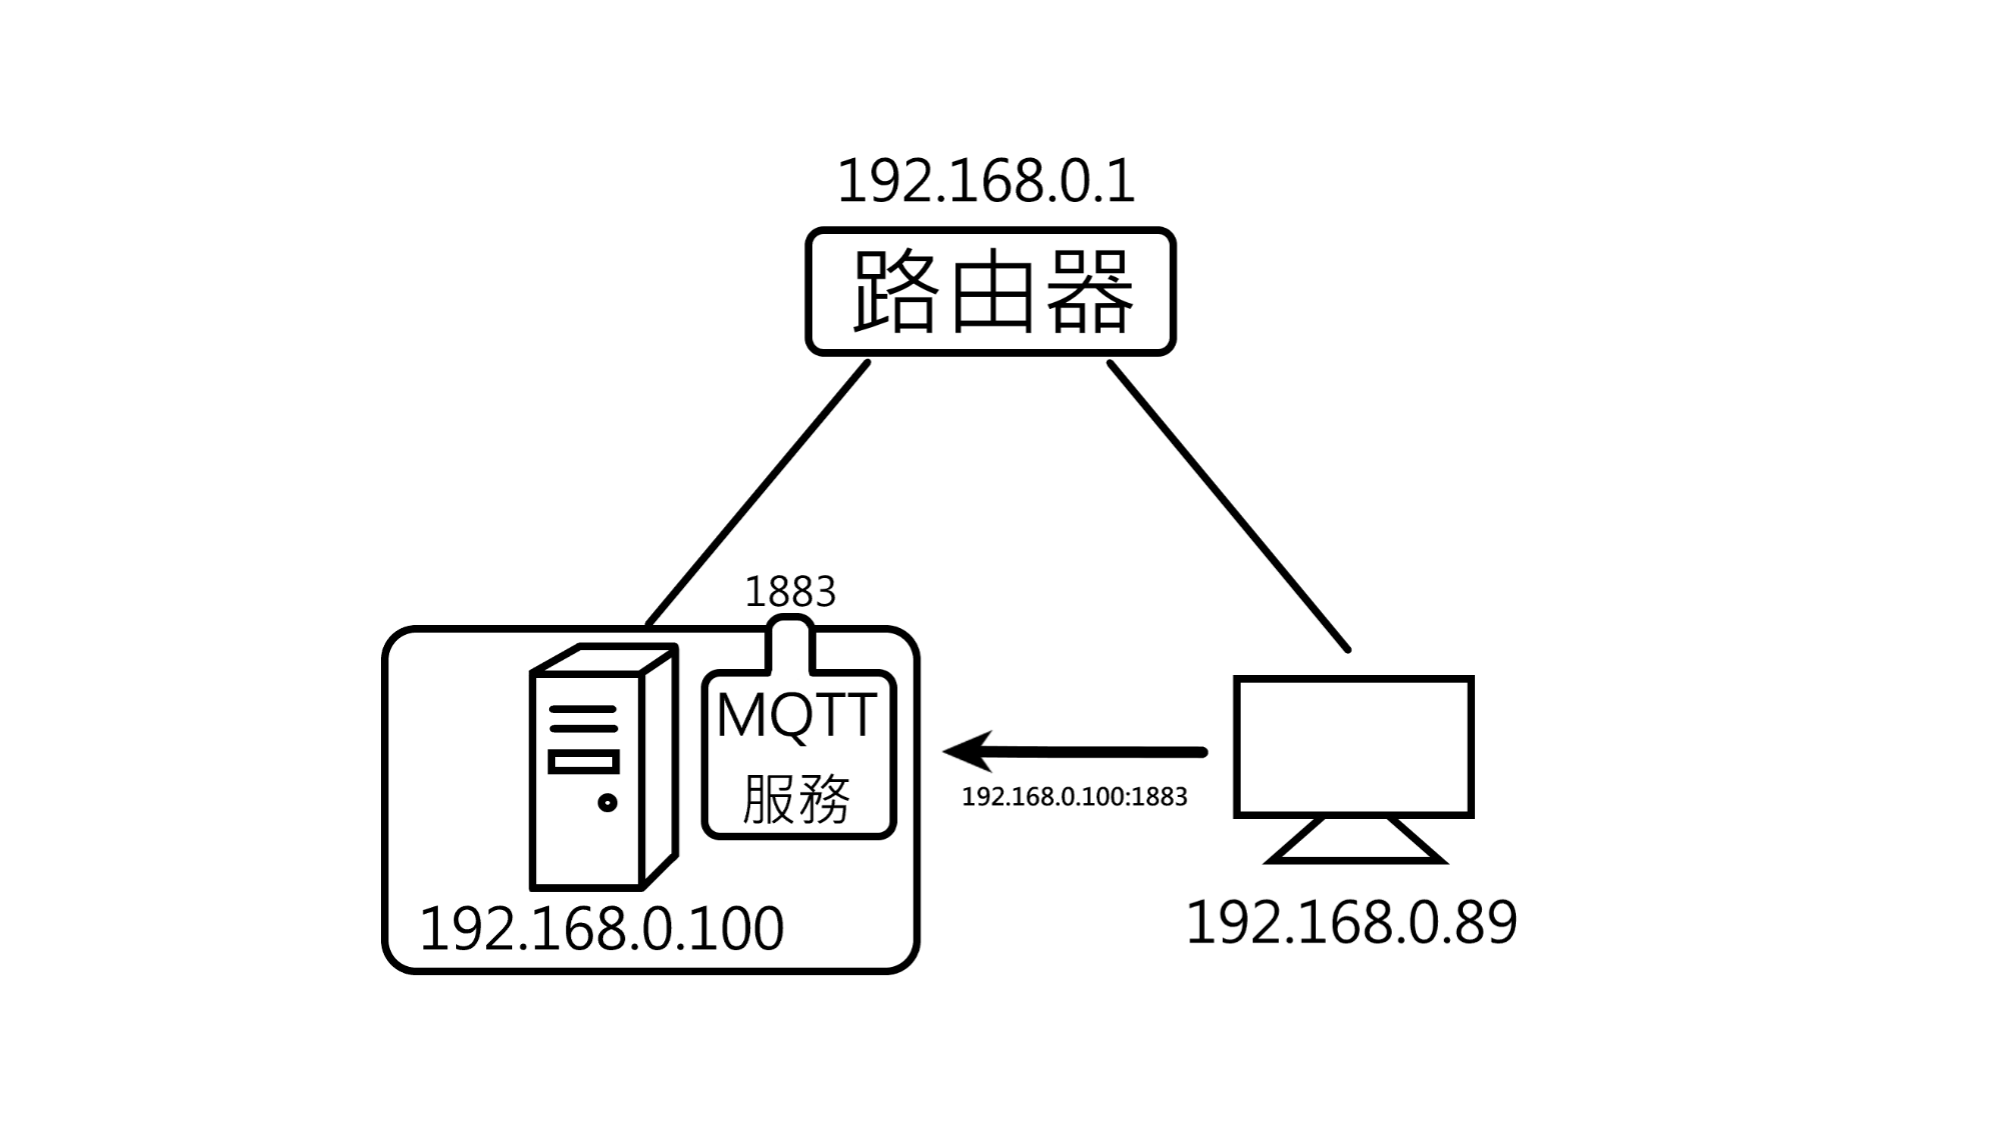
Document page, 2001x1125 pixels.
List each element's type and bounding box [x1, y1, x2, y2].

picture [336, 98, 1664, 1027]
